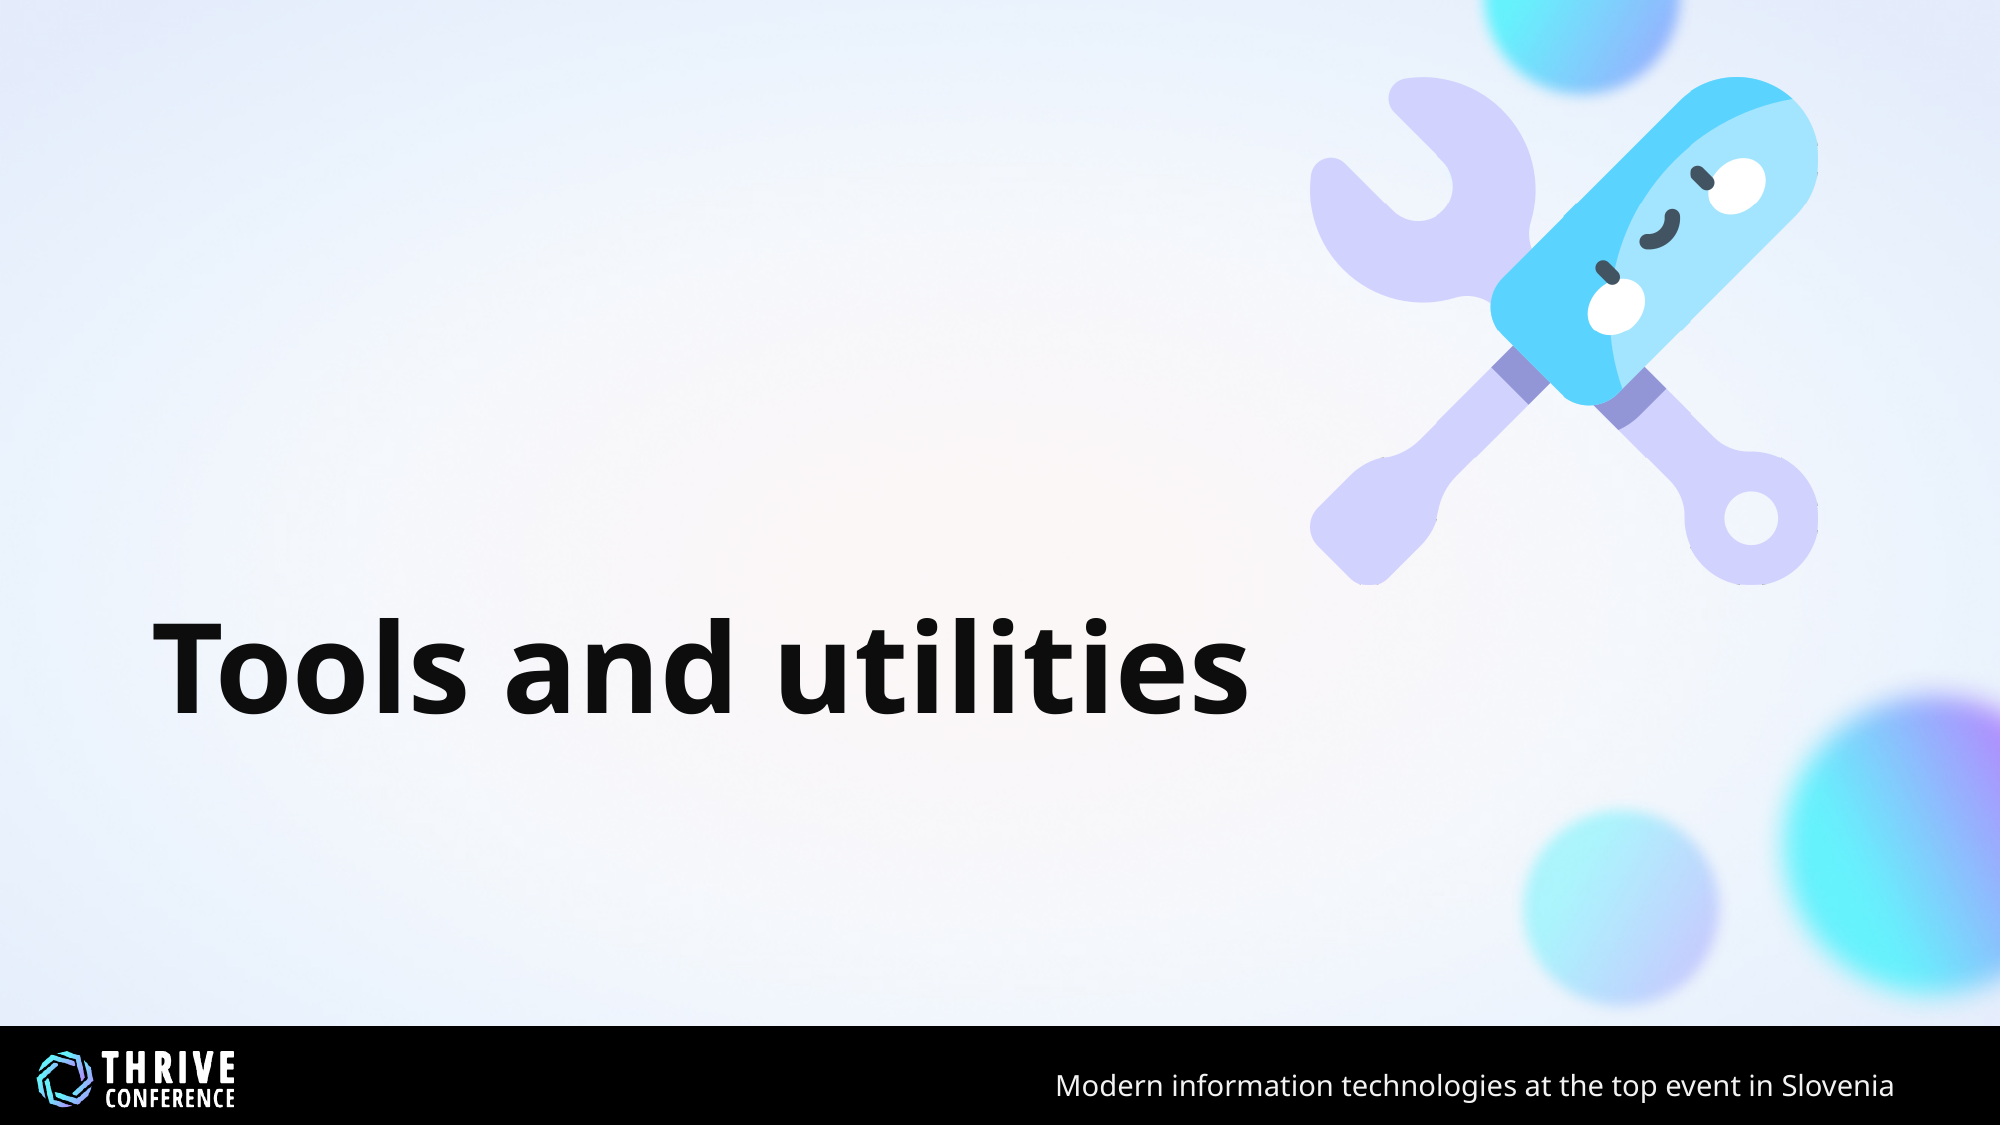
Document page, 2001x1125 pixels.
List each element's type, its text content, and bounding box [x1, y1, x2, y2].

picture [0, 0, 2000, 1026]
picture [35, 1051, 234, 1108]
title Tools and utilities [136, 280, 1862, 749]
